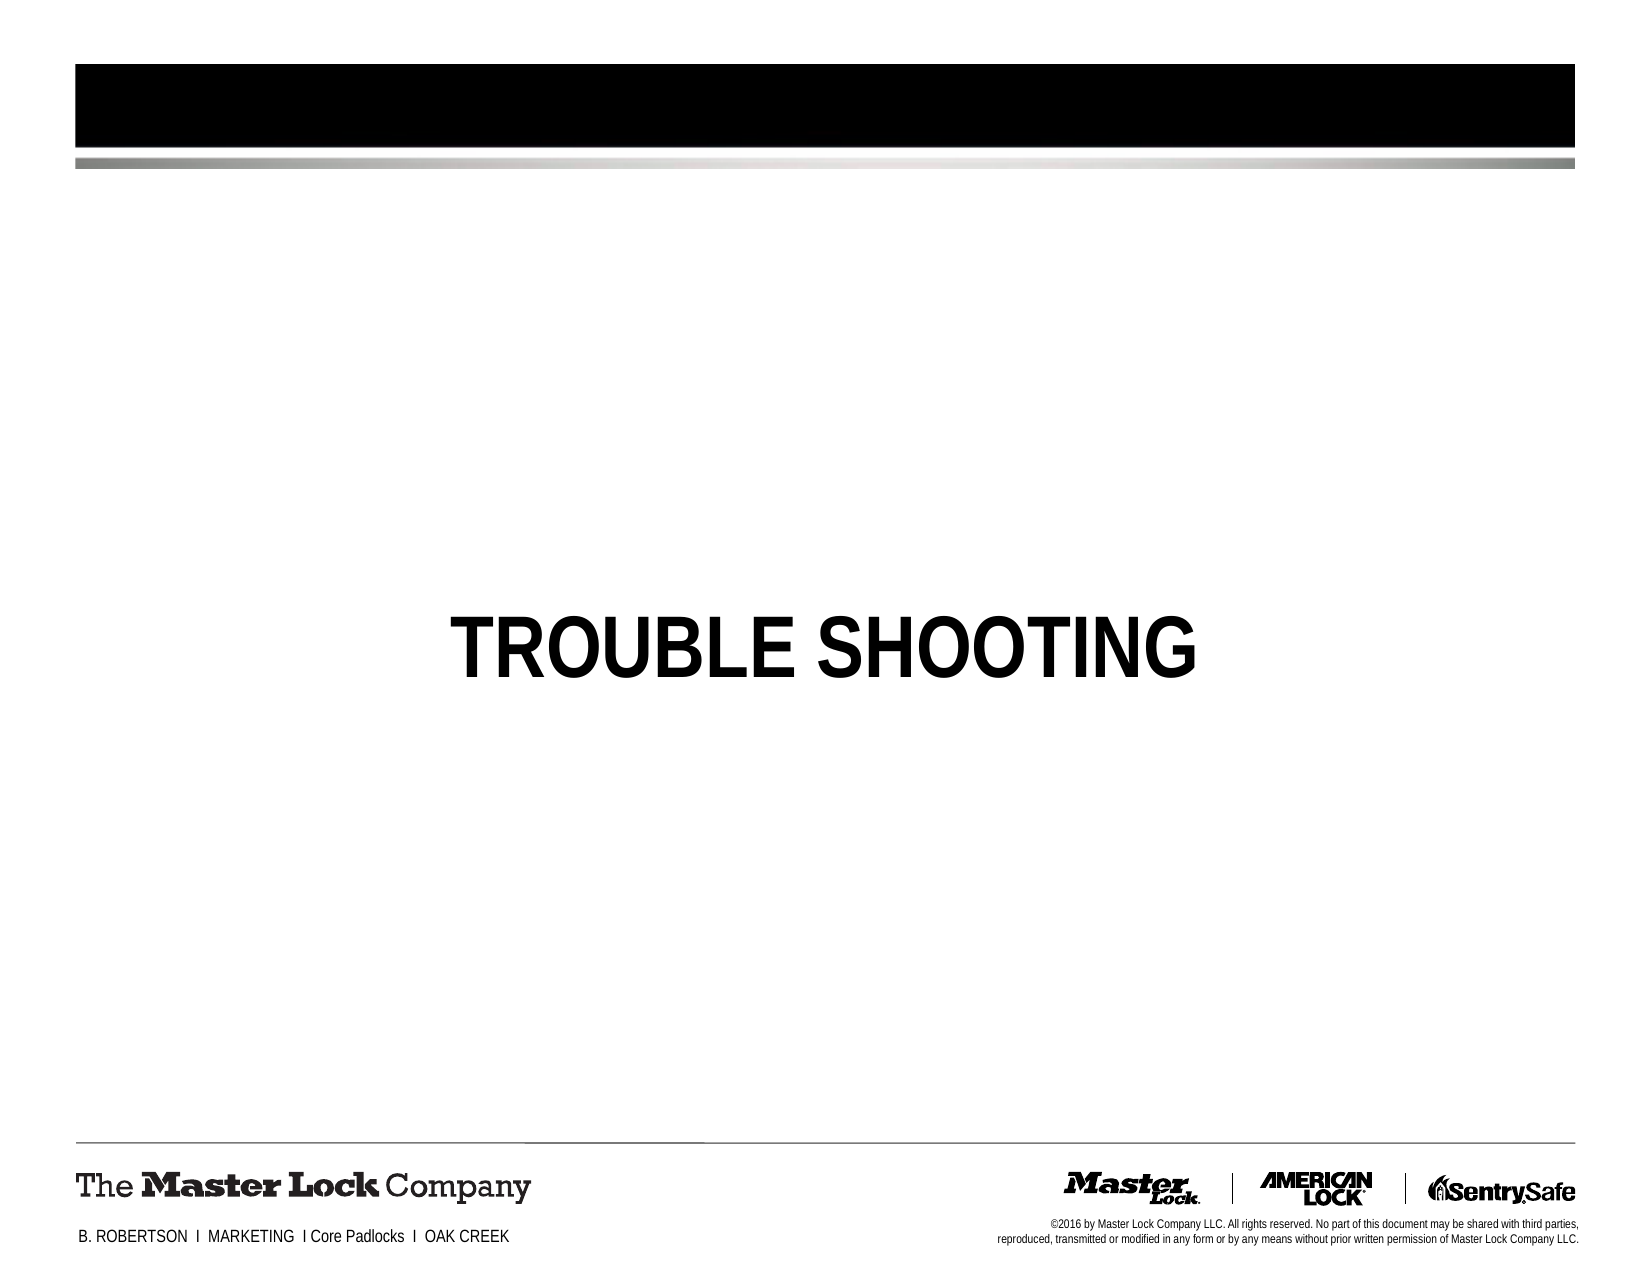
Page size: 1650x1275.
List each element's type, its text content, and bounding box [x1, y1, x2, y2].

title Trouble shooting [164, 505, 1486, 780]
picture [75, 64, 1575, 169]
